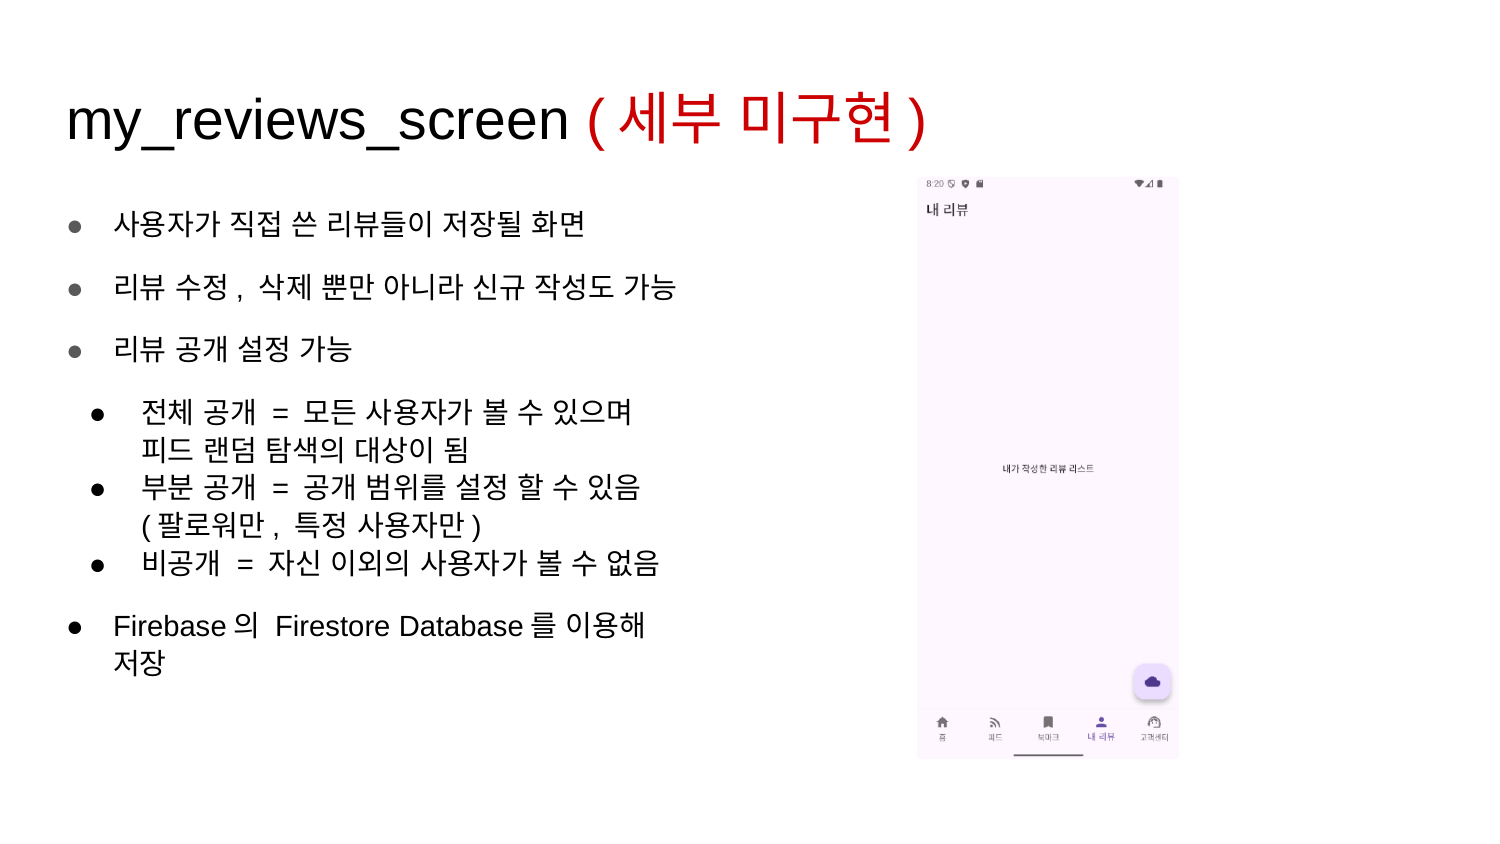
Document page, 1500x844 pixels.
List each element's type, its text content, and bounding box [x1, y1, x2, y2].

title my_reviews_screen (세부 미구현) [51, 72, 1449, 167]
list 사용자가 직접 쓴 리뷰들이 저장될 화면 리뷰 수정, 삭제 뿐만 아니라 신규 작성도 가능 리뷰 공개 설정 가능 전체 공개 = 모든 사용자가 볼 수 있으며 피드 랜덤 탐색의 대상이 됨 부분 공개 = 공개 범위를 설정 할 수 있음 (팔로워만, 특정 사용자만) 비공개 = 자신 이외의 사용자가 볼 수 없음 Firebase의 Firestore Database를 이용해 저장 [51, 189, 708, 750]
picture [917, 177, 1180, 760]
